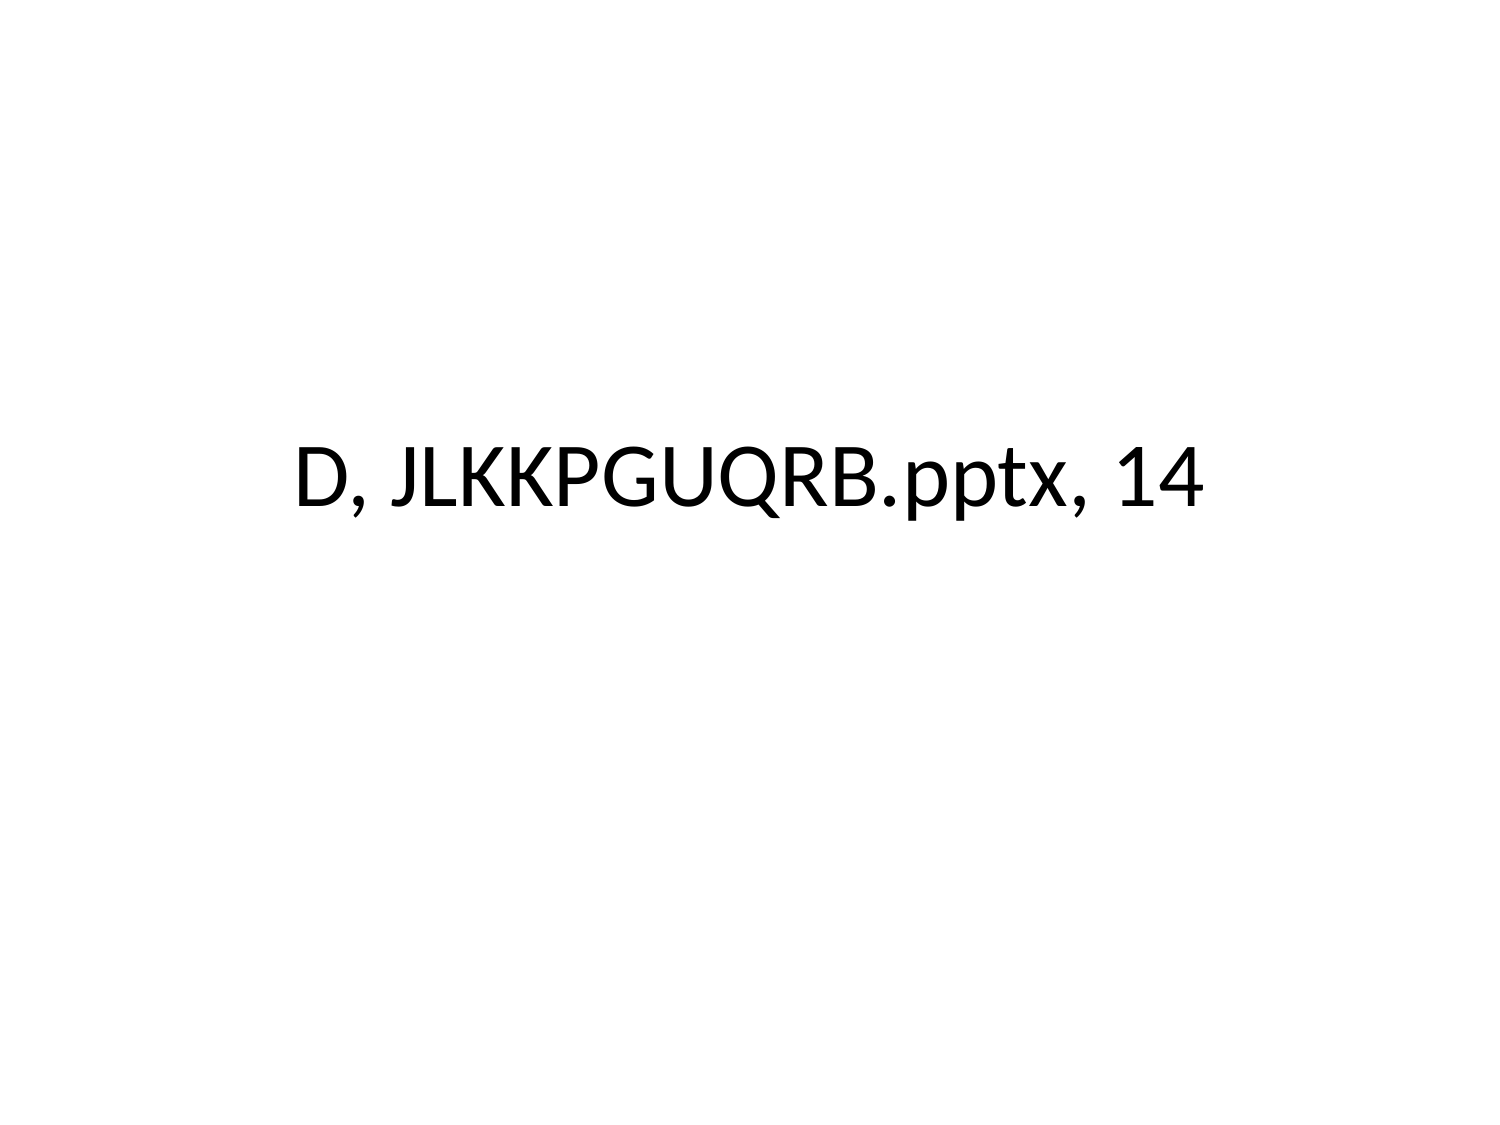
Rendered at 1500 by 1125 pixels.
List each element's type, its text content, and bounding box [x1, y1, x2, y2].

title D, JLKKPGUQRB.pptx, 14 [112, 349, 1388, 591]
